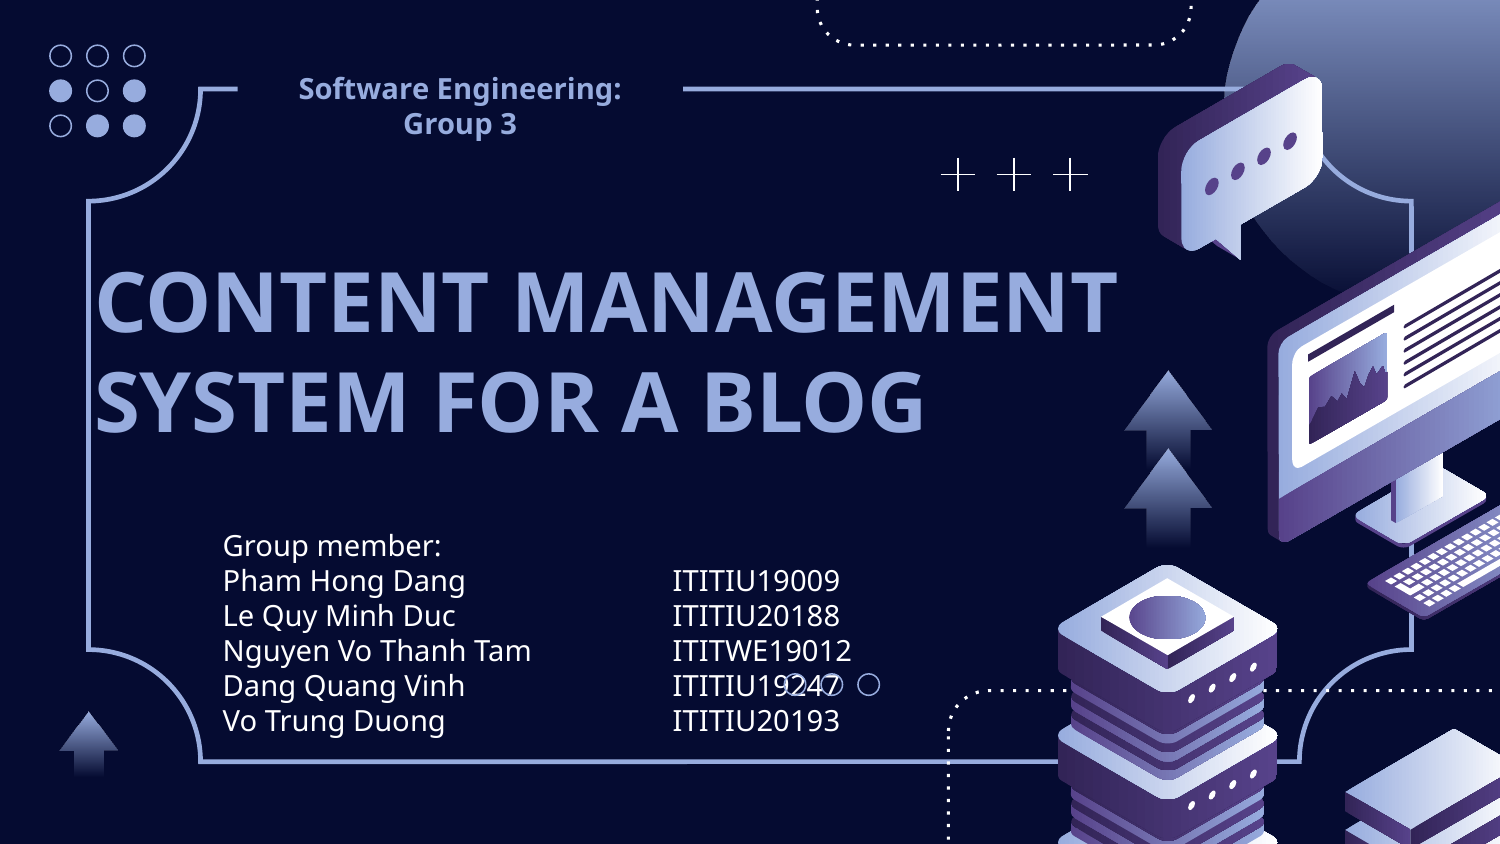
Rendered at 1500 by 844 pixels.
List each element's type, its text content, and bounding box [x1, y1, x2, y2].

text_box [1344, 728, 1500, 844]
subtitle Group member: Pham Hong Dang ITITIU19009 Le Quy Minh Duc ITITIU20188 Nguyen Vo Thanh Tam ITITWE19012 Dang Quang Vinh ITITIU19247 Vo Trung Duong ITITIU20193 [207, 512, 1065, 844]
text_box [1230, 0, 1500, 189]
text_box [1366, 498, 1500, 620]
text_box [1157, 63, 1324, 260]
title CONTENT MANAGEMENT SYSTEM FOR A BLOG [79, 234, 1361, 584]
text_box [1056, 565, 1279, 844]
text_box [783, 673, 880, 696]
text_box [1267, 191, 1500, 548]
text_box [1283, 690, 1500, 844]
text_box [59, 711, 118, 777]
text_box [940, 157, 1088, 192]
text_box [1124, 448, 1211, 548]
text_box Software Engineering: Group 3 [237, 55, 683, 122]
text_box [49, 44, 146, 137]
text_box [1124, 370, 1211, 470]
